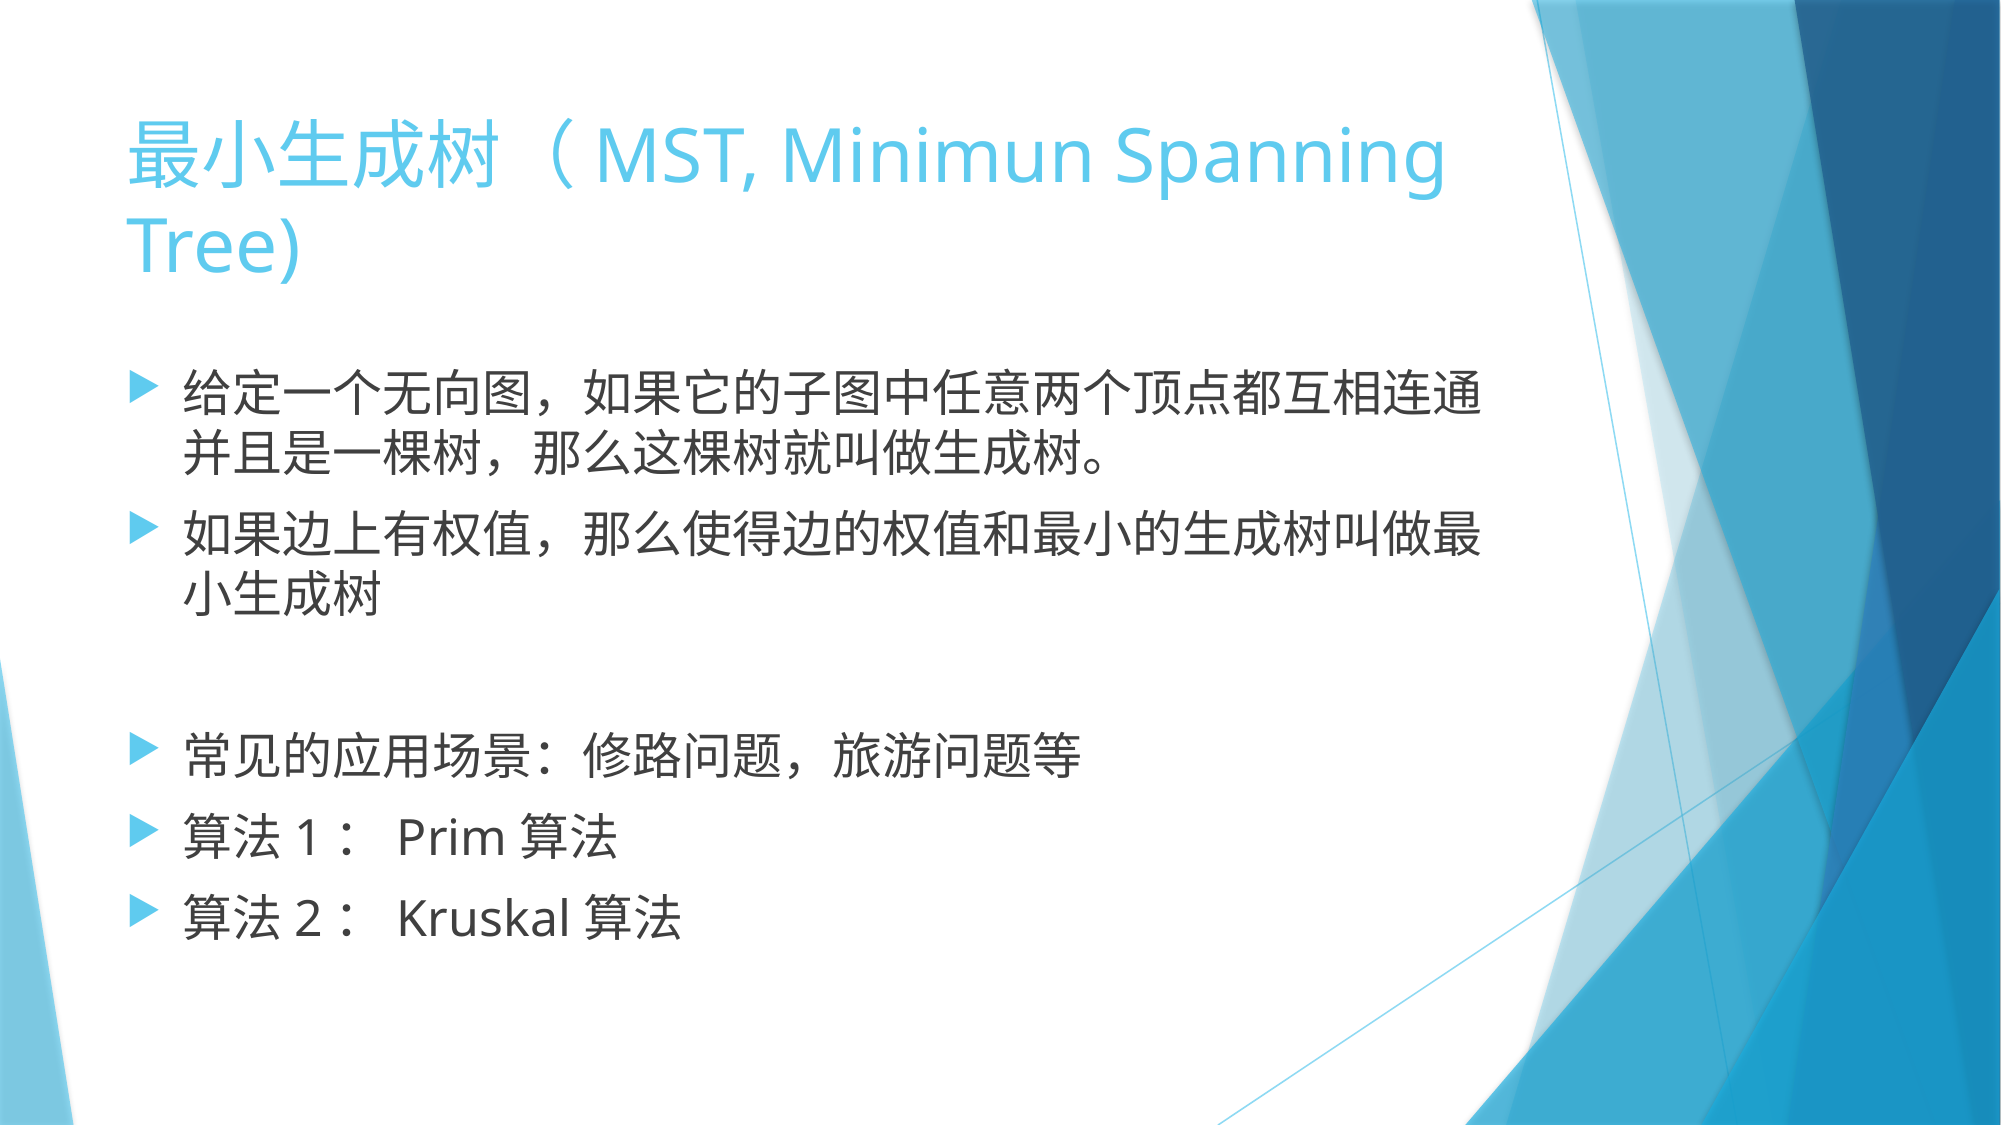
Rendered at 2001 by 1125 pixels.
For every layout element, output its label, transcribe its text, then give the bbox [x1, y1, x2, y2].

list 给定一个无向图，如果它的子图中任意两个顶点都互相连通并且是一棵树，那么这棵树就叫做生成树。 如果边上有权值，那么使得边的权值和最小的生成树叫做最小生成树 常见的应用场景：修路问题，旅游问题等 算法1：Prim算法 算法2：Kruskal算法 [111, 354, 1539, 992]
title 最小生成树（MST, Minimun Spanning Tree) [111, 99, 1553, 317]
